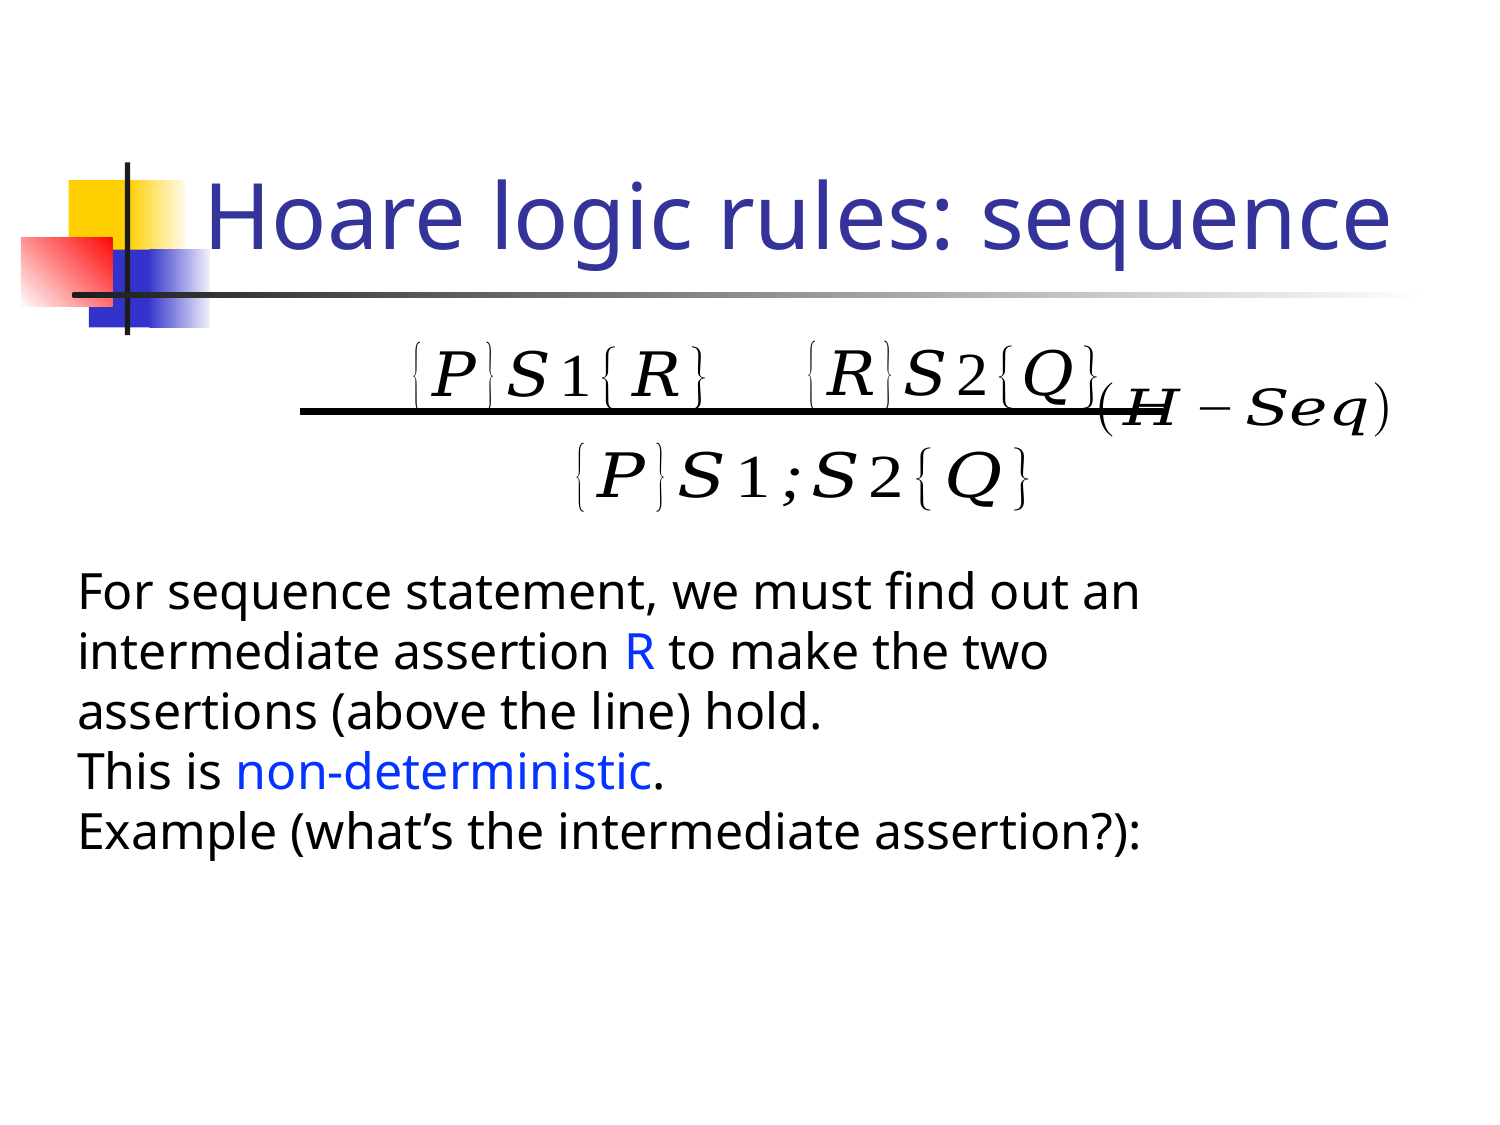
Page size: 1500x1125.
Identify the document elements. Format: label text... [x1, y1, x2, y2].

title Hoare logic rules: sequence [188, 35, 1468, 275]
